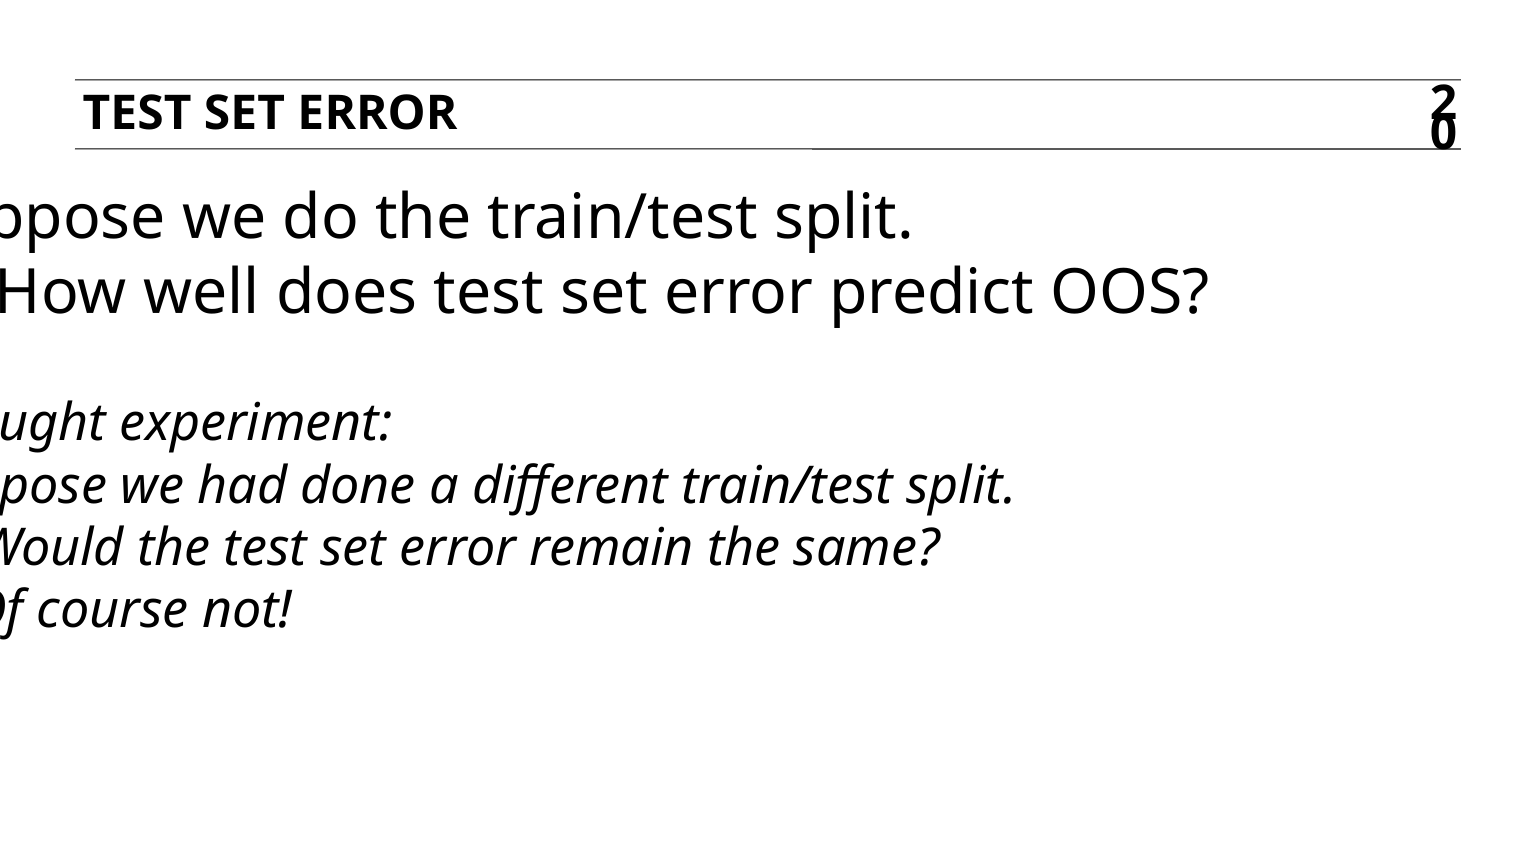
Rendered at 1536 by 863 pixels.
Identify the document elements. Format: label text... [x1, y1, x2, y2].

slide_number 20 [1419, 86, 1461, 138]
text_box Suppose we do the train/test split. Q: How well does test set error predict OOS? Thought experiment: Suppose we had done a different train/test split. Q: Would the test set error remain the same? A: Of course not! [0, 168, 1226, 709]
list Test Set error [67, 81, 1118, 132]
